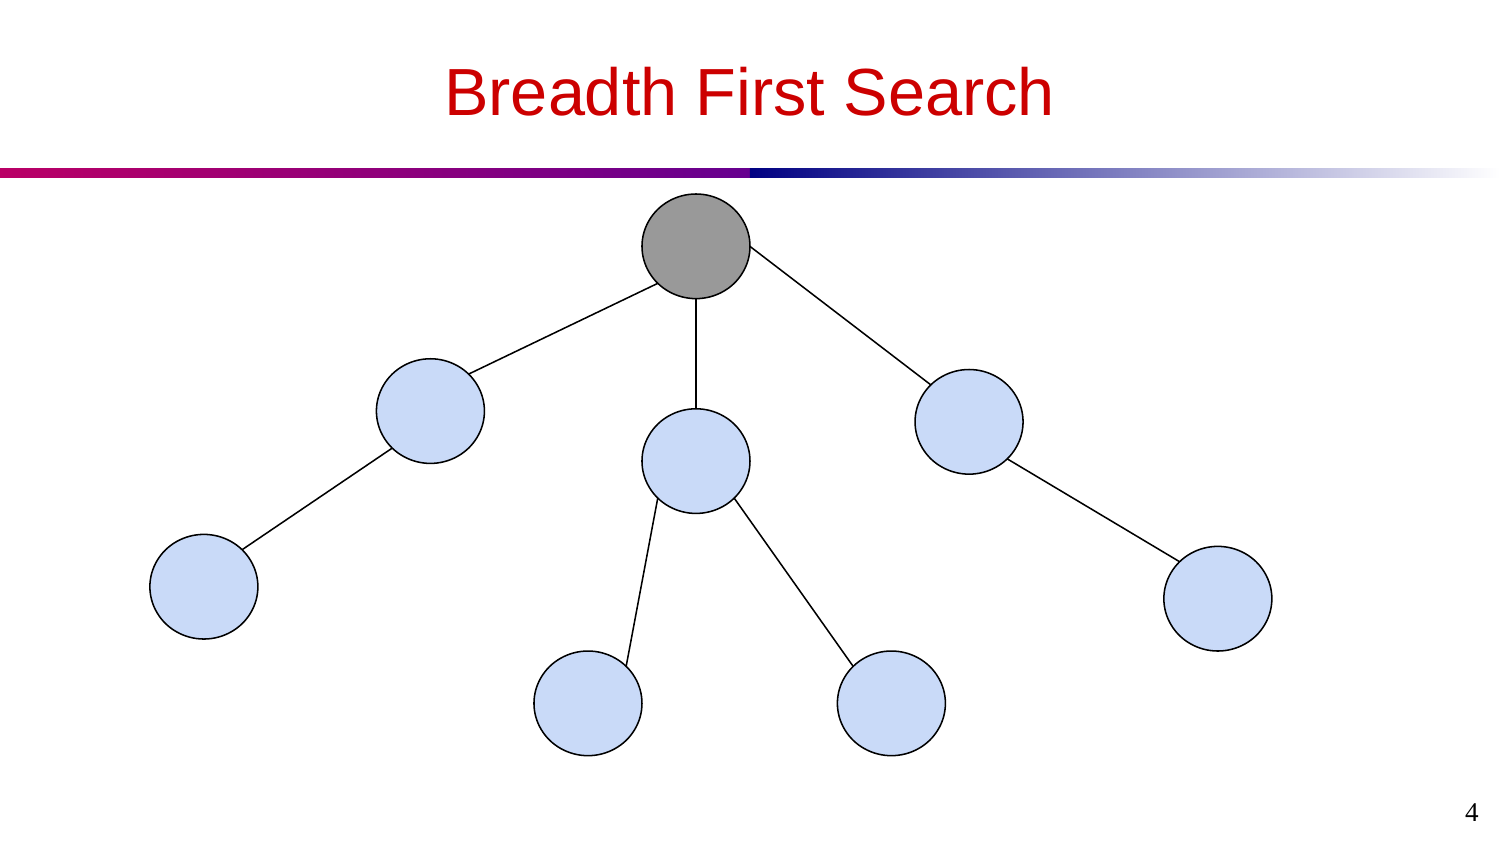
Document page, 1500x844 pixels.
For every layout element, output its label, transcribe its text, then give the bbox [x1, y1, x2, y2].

text_box [837, 651, 946, 756]
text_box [733, 497, 854, 667]
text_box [625, 497, 658, 667]
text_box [749, 246, 932, 386]
text_box [641, 193, 750, 299]
text_box [641, 409, 751, 514]
text_box [533, 651, 642, 756]
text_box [468, 283, 658, 375]
text_box [149, 534, 258, 640]
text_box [1006, 458, 1180, 562]
text_box [376, 358, 485, 464]
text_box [241, 447, 393, 550]
text_box [1163, 546, 1272, 652]
title Breadth First Search [75, 28, 1425, 150]
slide_number ‹#› [1403, 779, 1494, 844]
text_box [915, 369, 1024, 475]
